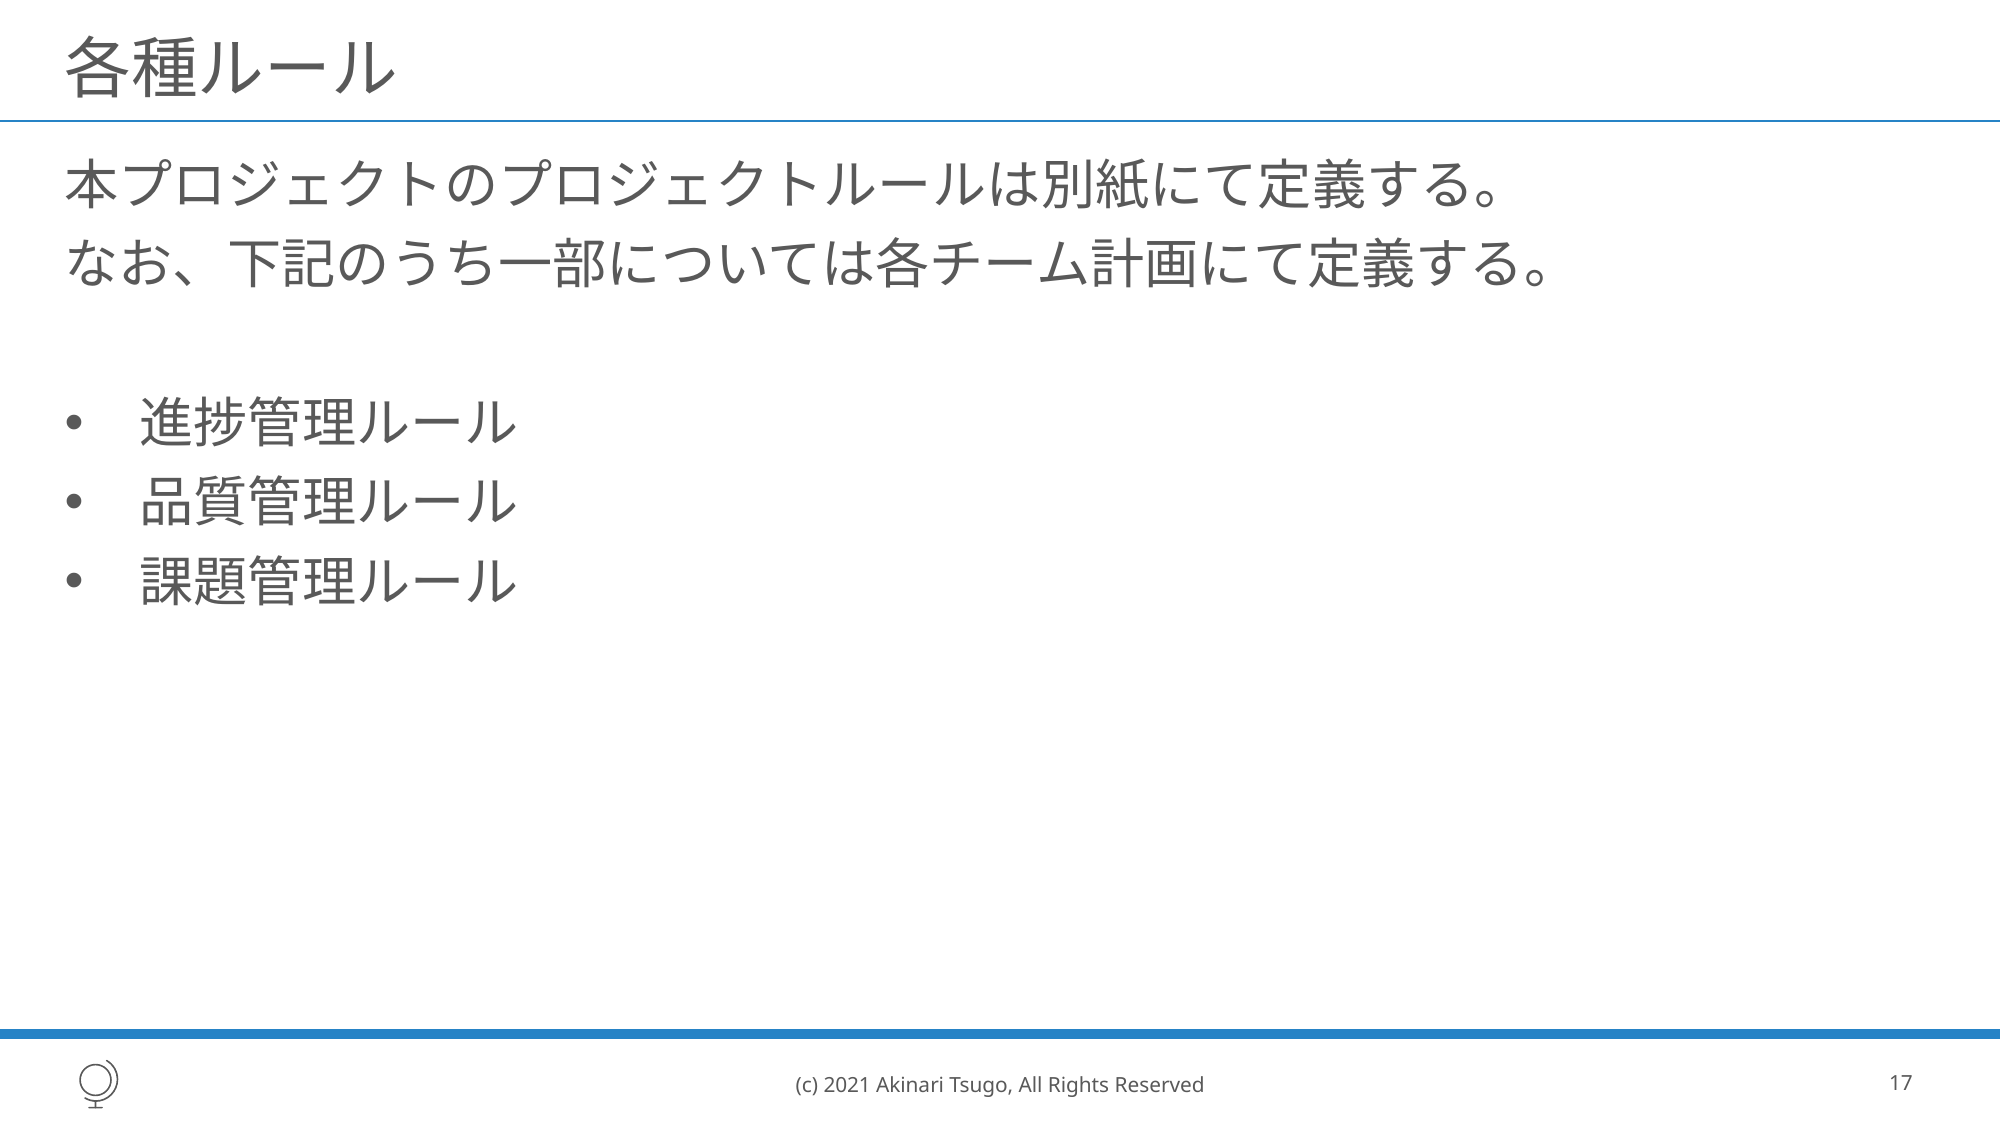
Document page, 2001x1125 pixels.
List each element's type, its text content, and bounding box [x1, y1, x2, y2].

title 各種ルール [49, 8, 1951, 113]
list 本プロジェクトのプロジェクトルールは別紙にて定義する。 なお、下記のうち一部については各チーム計画にて定義する。 進捗管理ルール 品質管理ルール 課題管理ルール [49, 150, 1951, 300]
